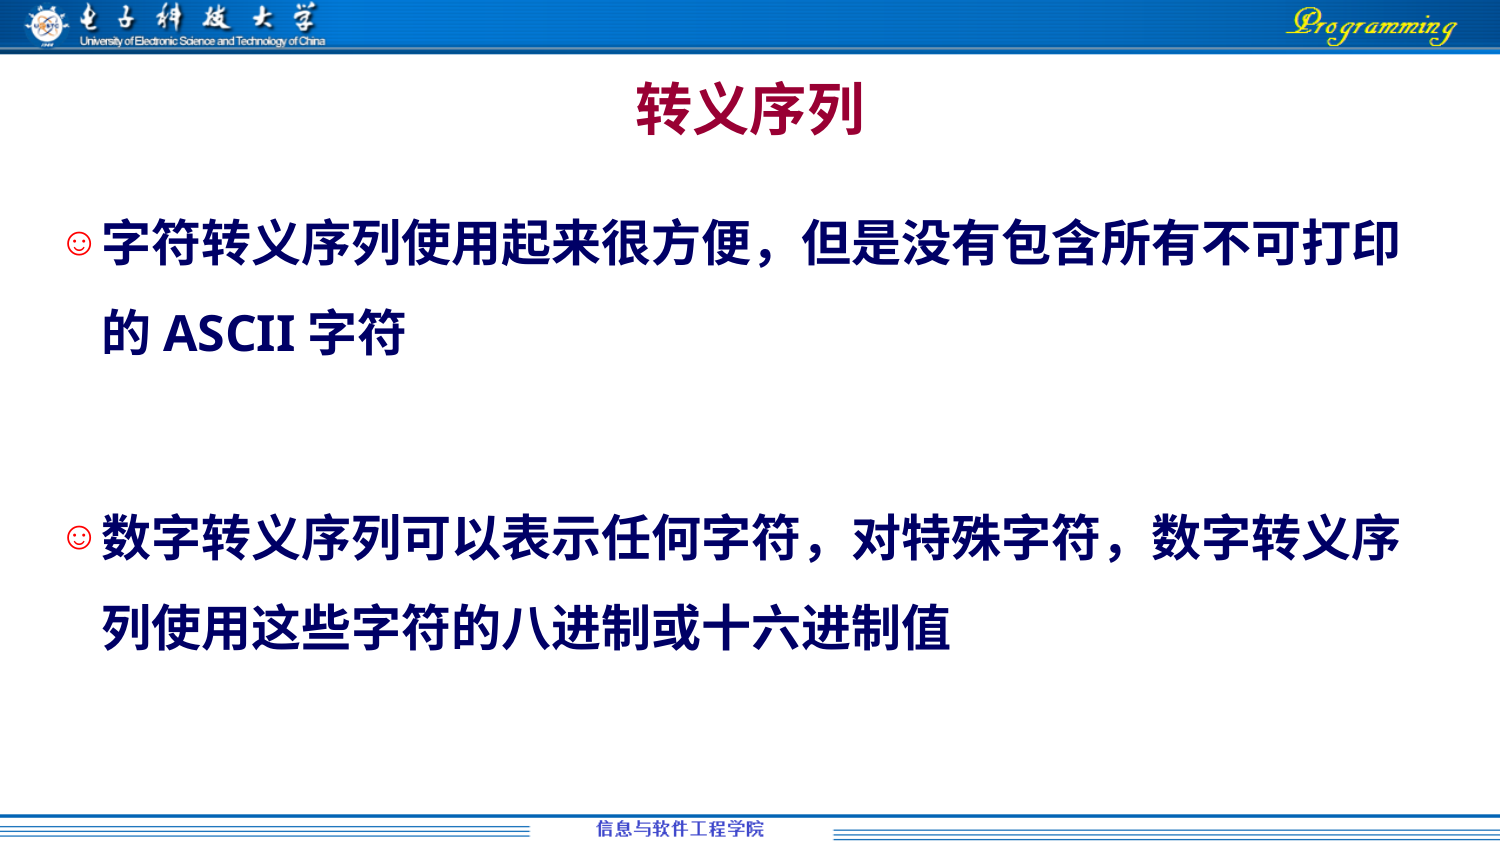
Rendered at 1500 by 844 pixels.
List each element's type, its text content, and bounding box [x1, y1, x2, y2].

list 字符转义序列使用起来很方便，但是没有包含所有不可打印的ASCII字符 数字转义序列可以表示任何字符，对特殊字符，数字转义序列使用这些字符的八进制或十六进制值 [43, 173, 1457, 812]
picture [0, 0, 1500, 844]
title 转义序列 [112, 65, 1388, 150]
